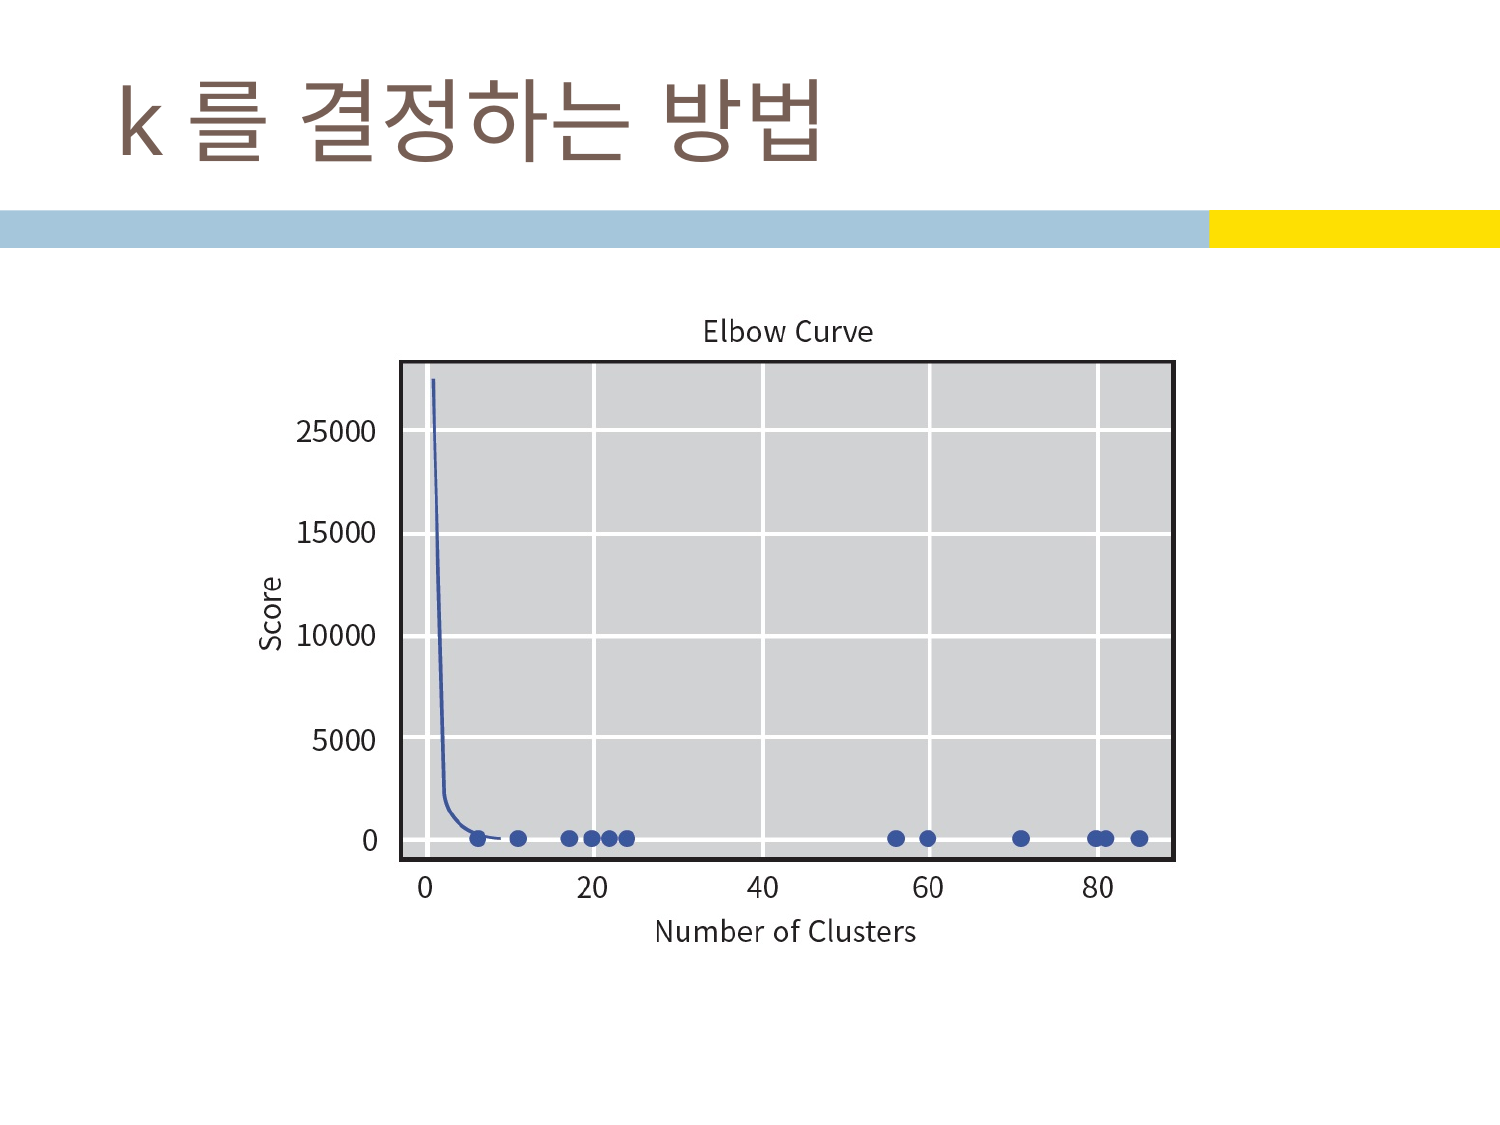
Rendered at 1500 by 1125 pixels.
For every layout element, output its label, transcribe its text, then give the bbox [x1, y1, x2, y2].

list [229, 314, 1179, 985]
title k를 결정하는 방법 [100, 37, 1438, 200]
